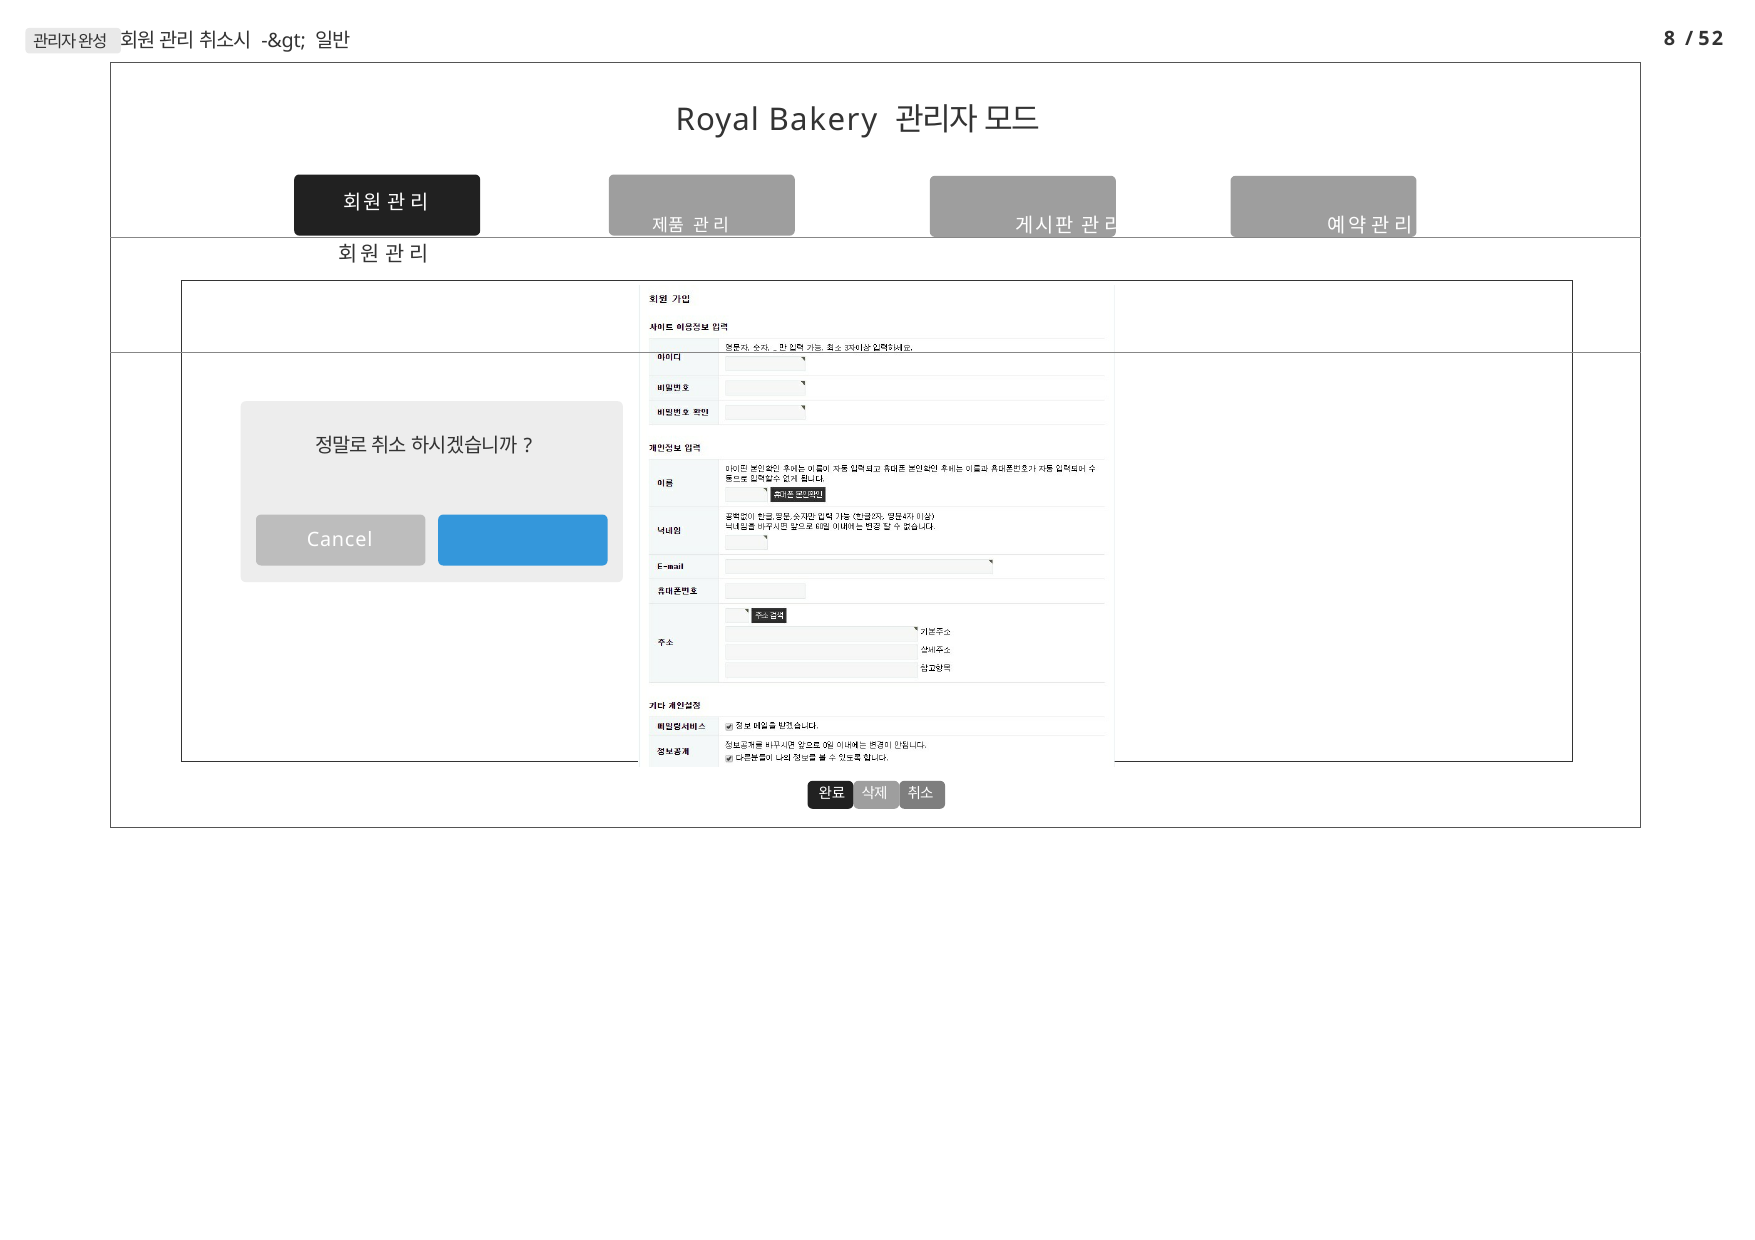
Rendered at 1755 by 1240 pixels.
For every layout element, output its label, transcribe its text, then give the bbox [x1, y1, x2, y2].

table_cell [899, 353, 1640, 492]
table_cell 정말로 취소 하시겠습니까? [111, 353, 599, 492]
table_cell [599, 353, 853, 492]
table_cell 완료 [599, 668, 853, 827]
table_cell [853, 353, 899, 492]
table_cell [899, 492, 1640, 668]
table_cell 취소 [899, 668, 1640, 827]
table_header Royal Bakery 관리자 모드 제 품 관 리 게 시 판 관 리 예 약 관 리 [599, 63, 1640, 237]
table_header 회 원 관 리 [111, 63, 599, 237]
table_cell 삭제 [853, 668, 899, 827]
table_cell [111, 668, 599, 827]
table_cell [599, 238, 853, 352]
table_cell 회 원 관 리 [111, 238, 599, 352]
table_cell [899, 238, 1640, 352]
text_box 관리자 완성 회원 관리 취소시 -&gt; 일반 [31, 27, 371, 52]
table_cell [853, 492, 899, 668]
table_cell Cancel OK [111, 492, 599, 668]
text_box 8 / 52 [1661, 25, 1731, 50]
table_cell [599, 492, 853, 668]
table_cell [853, 238, 899, 352]
